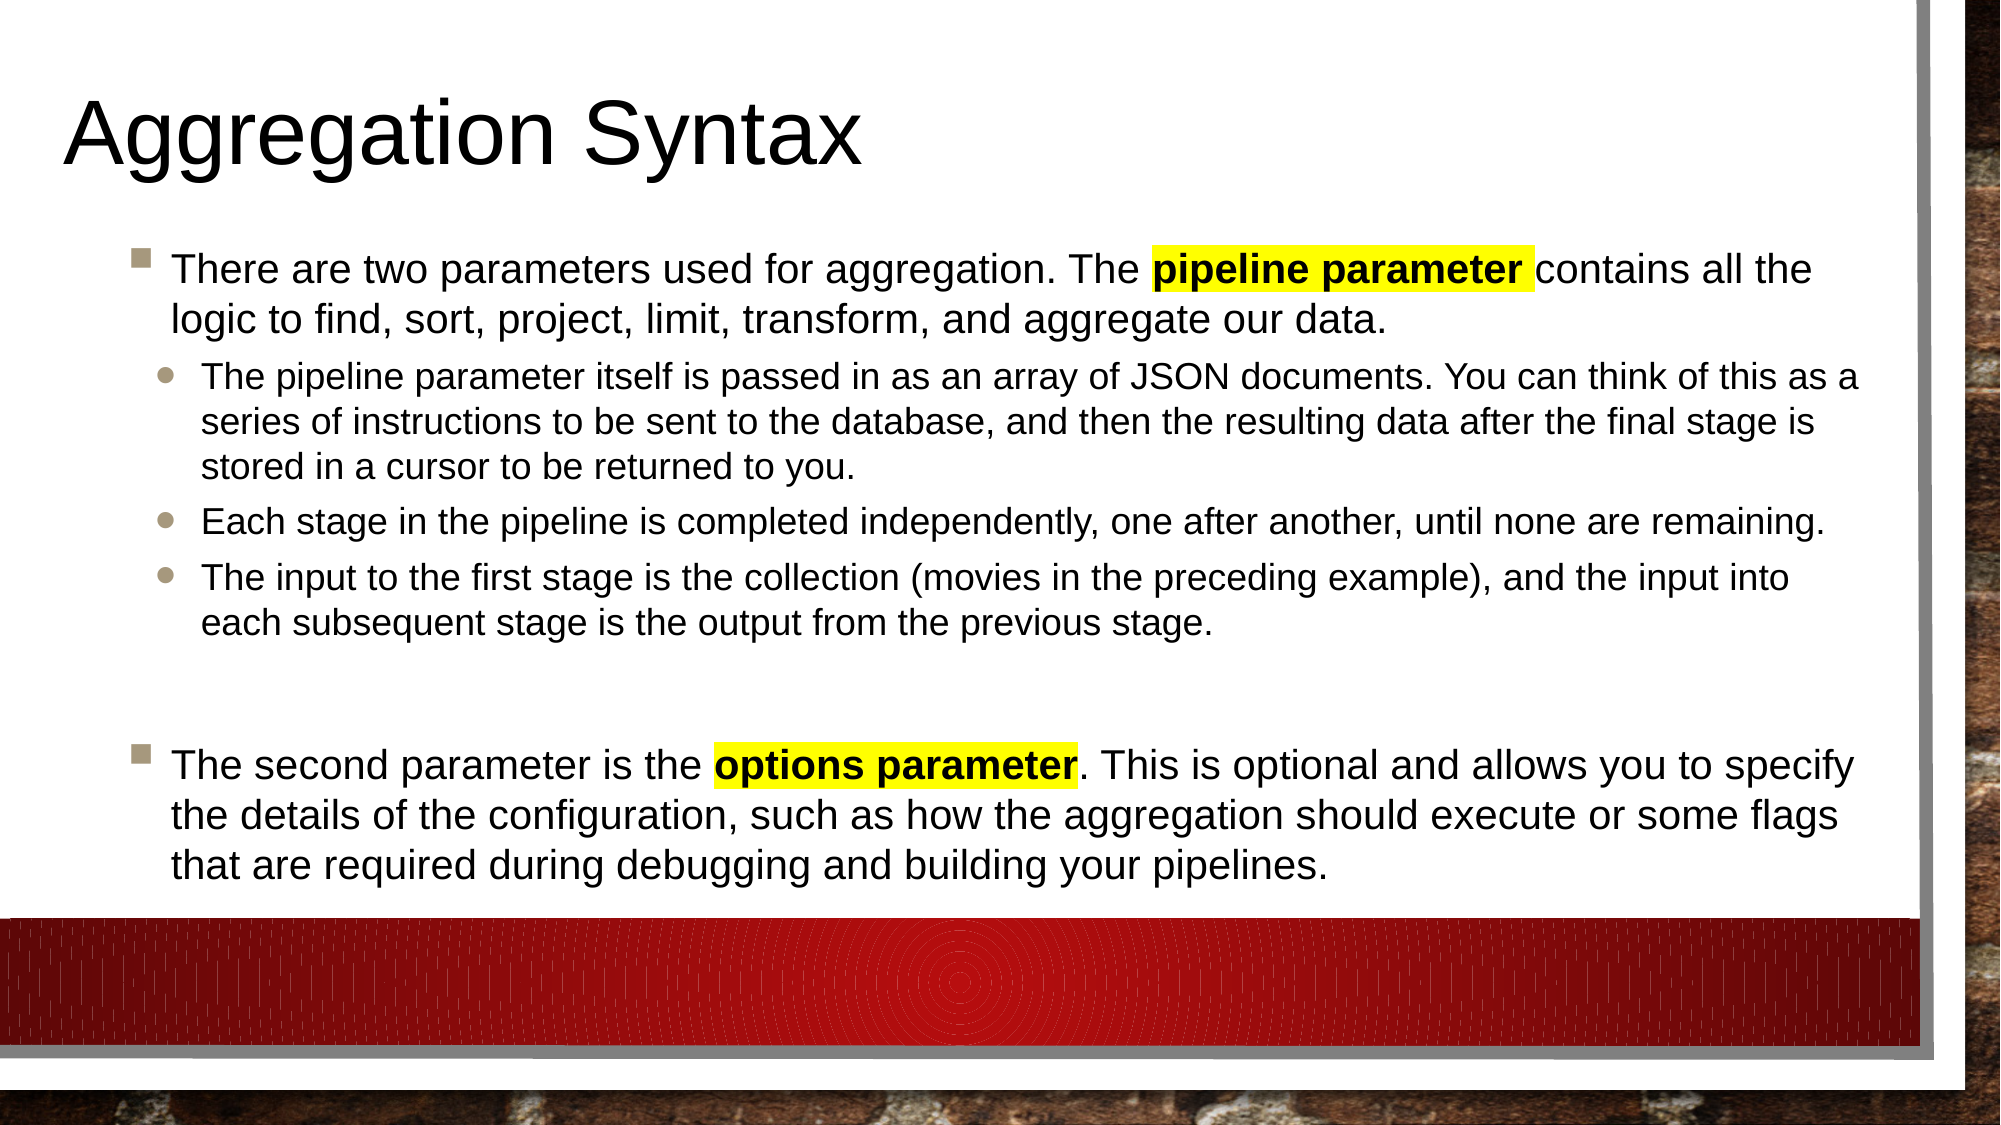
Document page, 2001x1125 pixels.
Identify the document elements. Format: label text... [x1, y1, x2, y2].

list There are two parameters used for aggregation. The pipeline parameter contains all the logic to find, sort, project, limit, transform, and aggregate our data. The pipeline parameter itself is passed in as an array of JSON documents. You can think of this as a series of instructions to be sent to the database, and then the resulting data after the final stage is stored in a cursor to be returned to you. Each stage in the pipeline is completed independently, one after another, until none are remaining. The input to the first stage is the collection (movies in the preceding example), and the input into each subsequent stage is the output from the previous stage. The second parameter is the options parameter. This is optional and allows you to specify the details of the configuration, such as how the aggregation should execute or some flags that are required during debugging and building your pipelines. [110, 233, 1880, 1025]
title Aggregation Syntax [48, 31, 1904, 240]
picture [0, 0, 2000, 1125]
